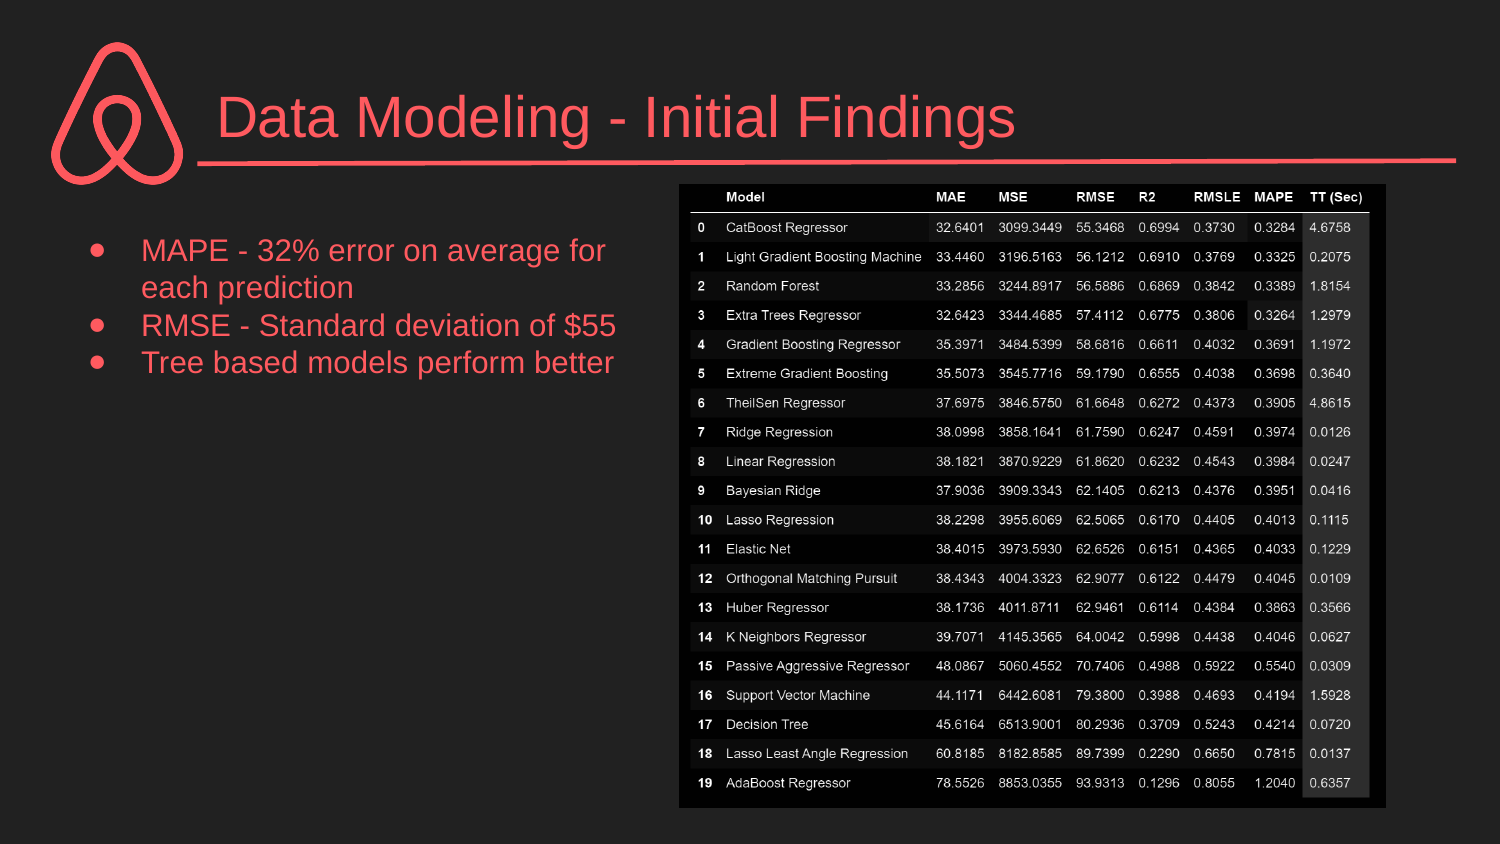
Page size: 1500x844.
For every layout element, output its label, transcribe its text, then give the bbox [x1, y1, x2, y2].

picture [679, 184, 1386, 809]
picture [50, 42, 187, 186]
subtitle MAPE - 32% error on average for each prediction RMSE - Standard deviation of $55 Tree based models perform better [51, 215, 644, 768]
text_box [197, 160, 1457, 164]
subtitle Data Modeling - Initial Findings [201, 56, 1462, 171]
